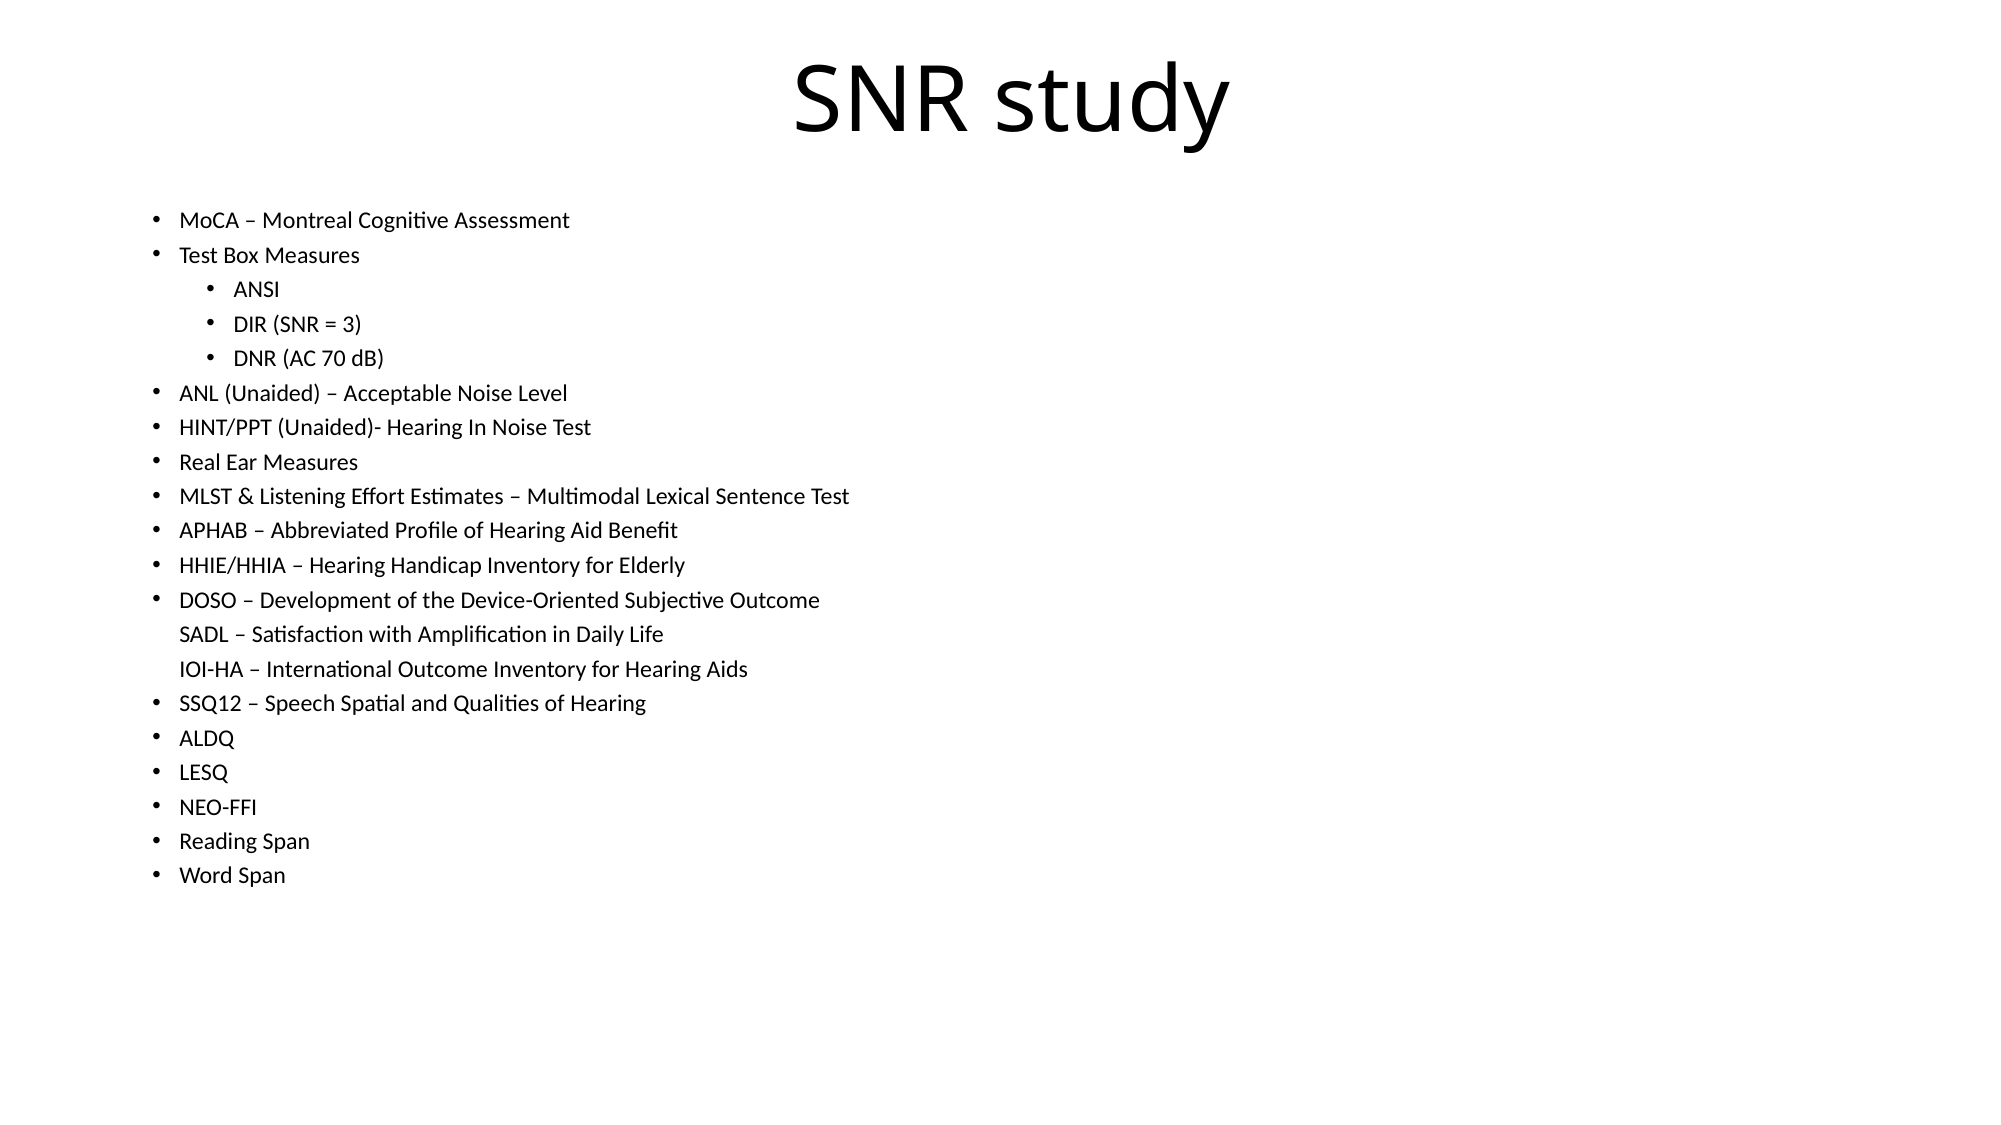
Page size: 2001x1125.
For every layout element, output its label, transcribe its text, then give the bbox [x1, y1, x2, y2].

list MoCA – Montreal Cognitive Assessment Test Box Measures ANSI DIR (SNR = 3) DNR (AC 70 dB) ANL (Unaided) – Acceptable Noise Level HINT/PPT (Unaided)- Hearing In Noise Test Real Ear Measures MLST & Listening Effort Estimates – Multimodal Lexical Sentence Test APHAB – Abbreviated Profile of Hearing Aid Benefit HHIE/HHIA – Hearing Handicap Inventory for Elderly DOSO – Development of the Device-Oriented Subjective Outcome SADL – Satisfaction with Amplification in Daily Life IOI-HA – International Outcome Inventory for Hearing Aids SSQ12 – Speech Spatial and Qualities of Hearing ALDQ LESQ NEO-FFI Reading Span Word Span [137, 191, 1863, 906]
title SNR study [149, 11, 1875, 192]
